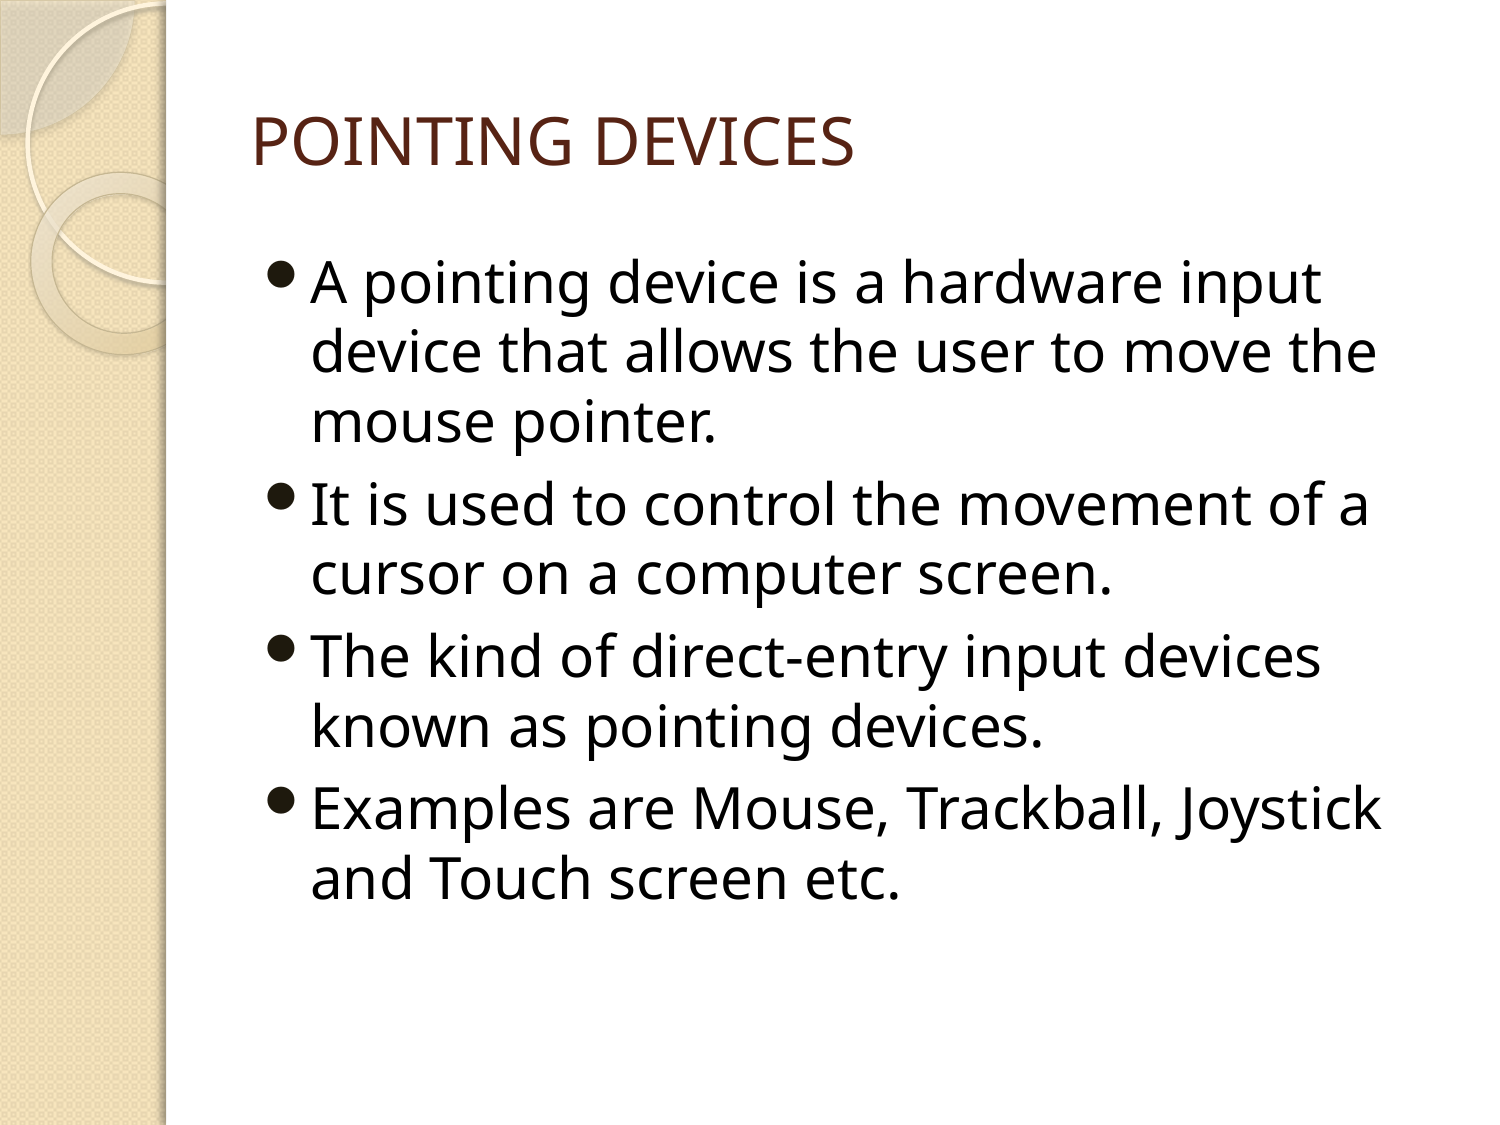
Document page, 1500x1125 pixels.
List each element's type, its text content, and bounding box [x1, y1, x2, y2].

title Pointing Devices [235, 45, 1466, 233]
list A pointing device is a hardware input device that allows the user to move the mouse pointer. It is used to control the movement of a cursor on a computer screen. The kind of direct-entry input devices known as pointing devices. Examples are Mouse, Trackball, Joystick and Touch screen etc. [235, 237, 1466, 1025]
